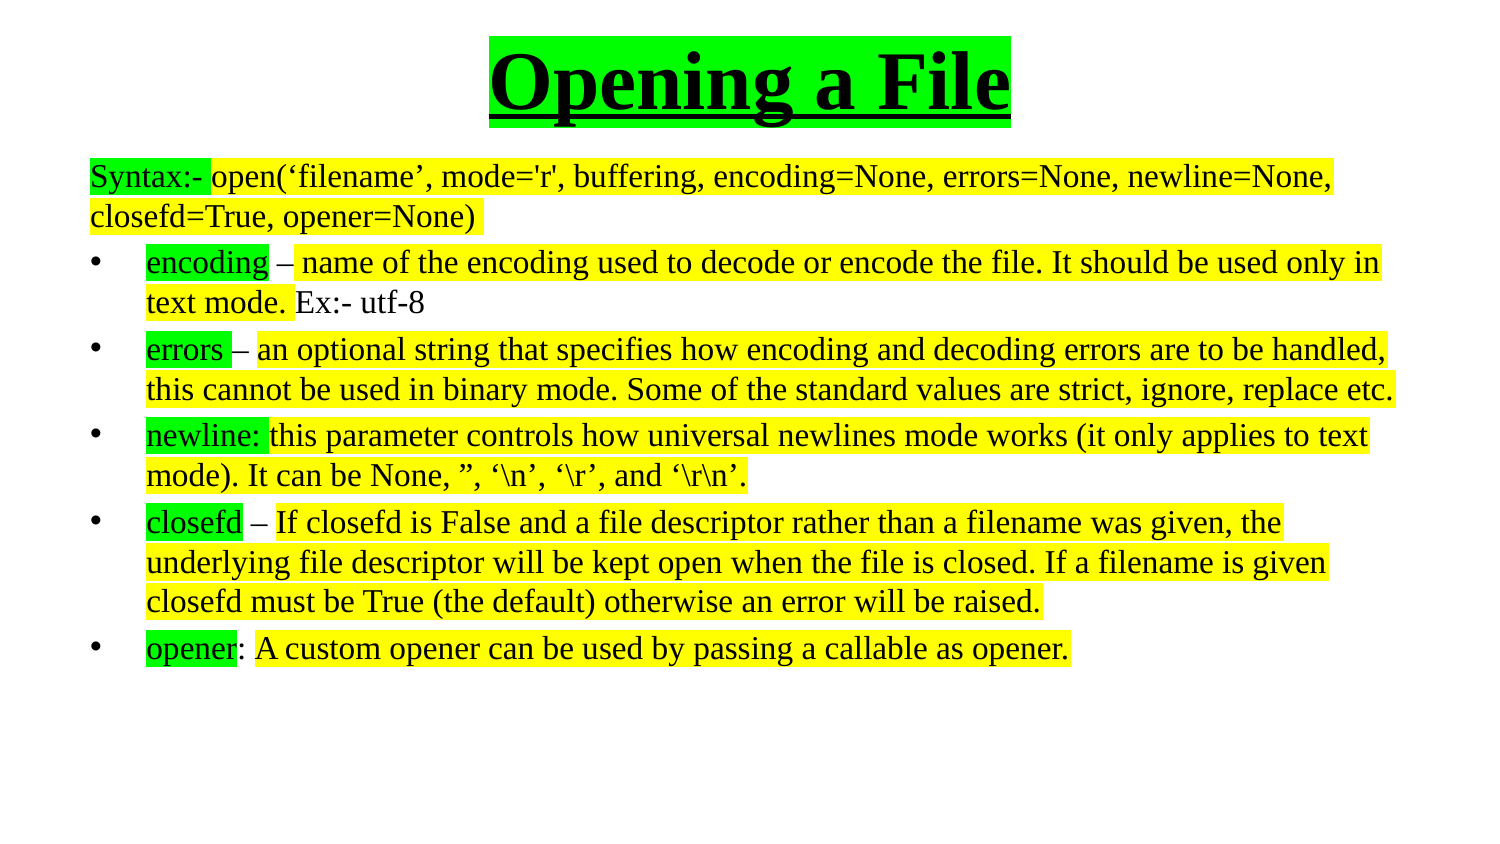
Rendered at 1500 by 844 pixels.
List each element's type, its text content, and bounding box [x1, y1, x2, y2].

title Opening a File [75, 6, 1425, 146]
list Syntax:- open(‘filename’, mode='r', buffering, encoding=None, errors=None, newline=None, closefd=True, opener=None) encoding – name of the encoding used to decode or encode the file. It should be used only in text mode. Ex:- utf-8 errors – an optional string that specifies how encoding and decoding errors are to be handled, this cannot be used in binary mode. Some of the standard values are strict, ignore, replace etc. newline: this parameter controls how universal newlines mode works (it only applies to text mode). It can be None, ”, ‘\n’, ‘\r’, and ‘\r\n’. closefd – If closefd is False and a file descriptor rather than a filename was given, the underlying file descriptor will be kept open when the file is closed. If a filename is given closefd must be True (the default) otherwise an error will be raised. opener: A custom opener can be used by passing a callable as opener. [75, 146, 1425, 797]
